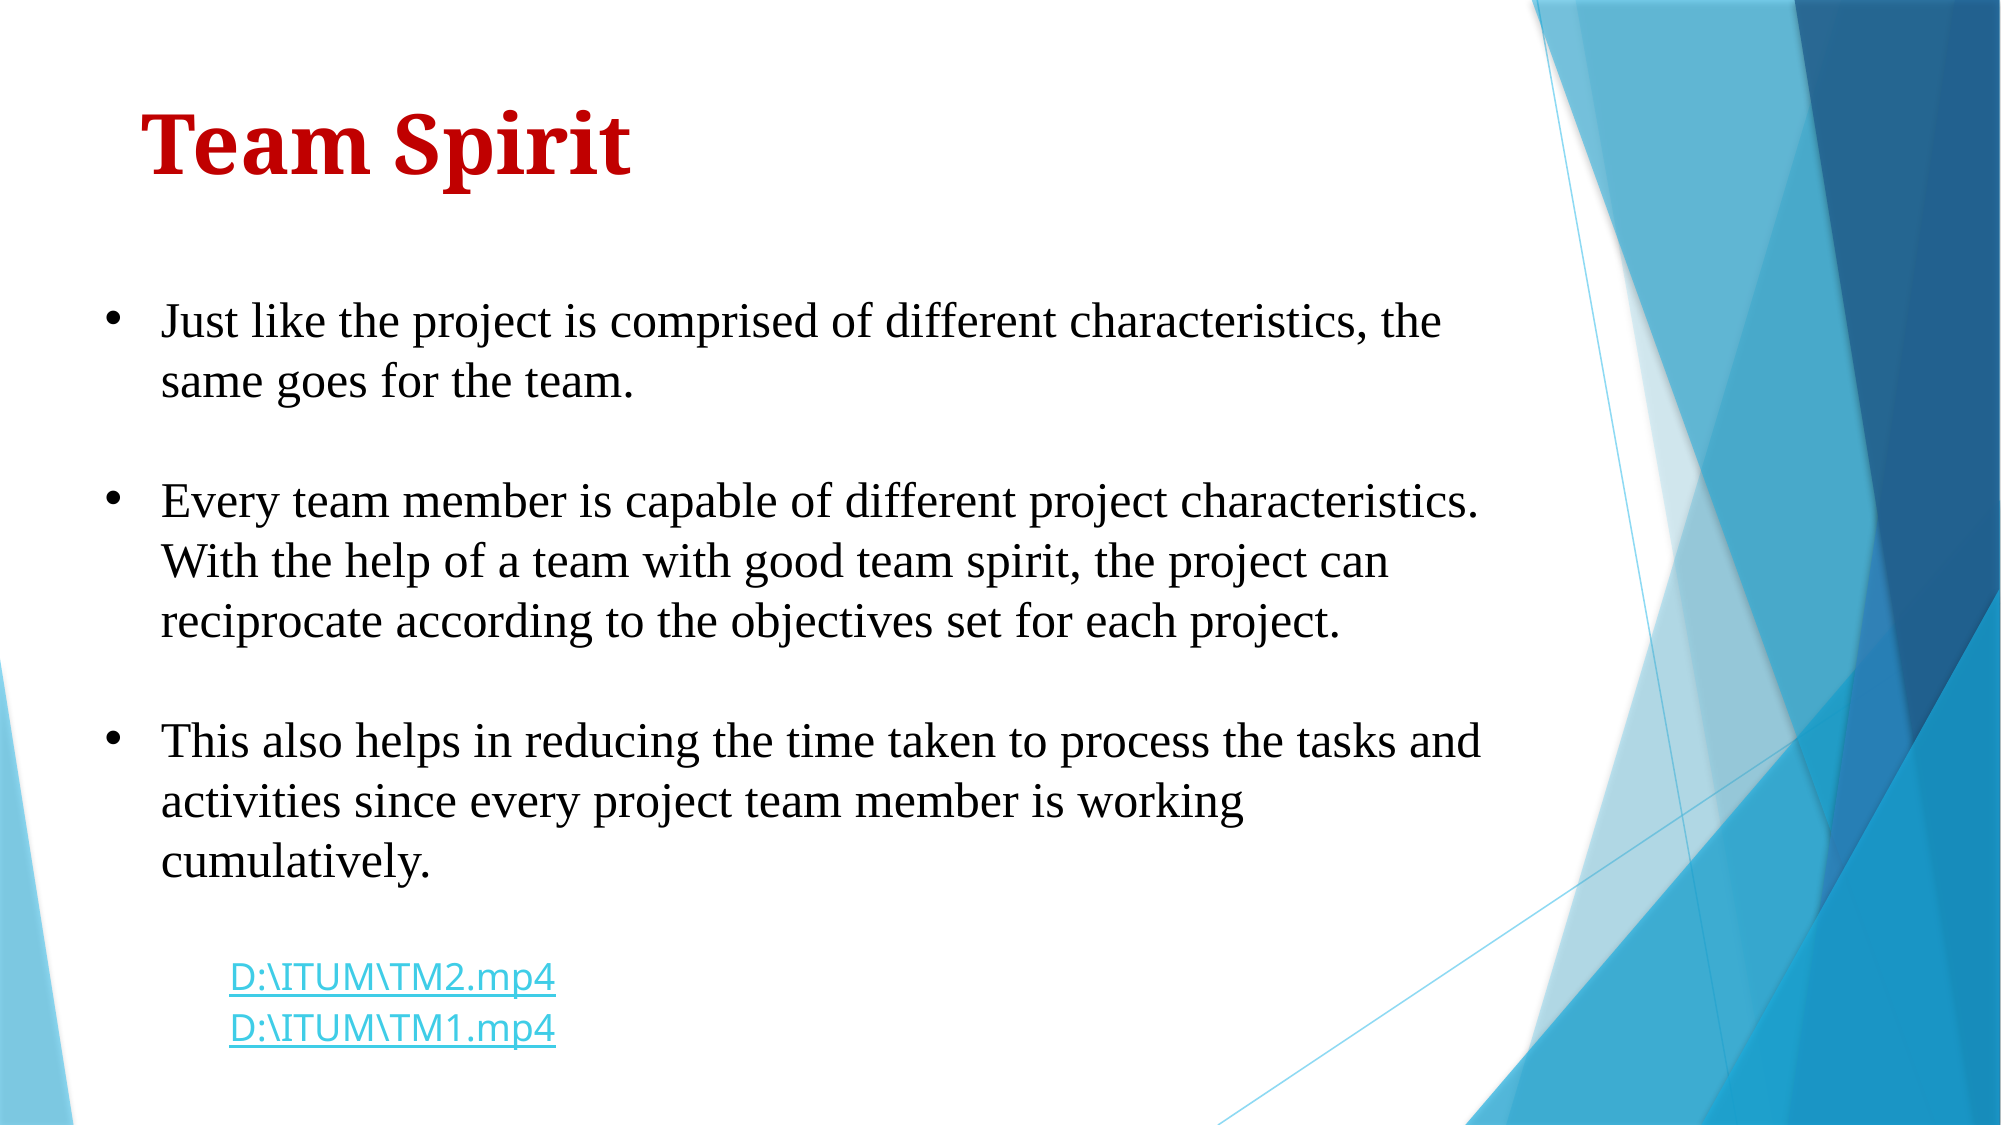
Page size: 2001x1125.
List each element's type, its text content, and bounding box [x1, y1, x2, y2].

text_box Team Spirit [126, 83, 811, 199]
text_box D:\ITUM\TM2.mp4 D:\ITUM\TM1.mp4 [214, 946, 718, 1063]
text_box Just like the project is comprised of different characteristics, the same goes for the team. Every team member is capable of different project characteristics. With the help of a team with good team spirit, the project can reciprocate according to the objectives set for each project. This also helps in reducing the time taken to process the tasks and activities since every project team member is working cumulatively. [89, 279, 1531, 895]
